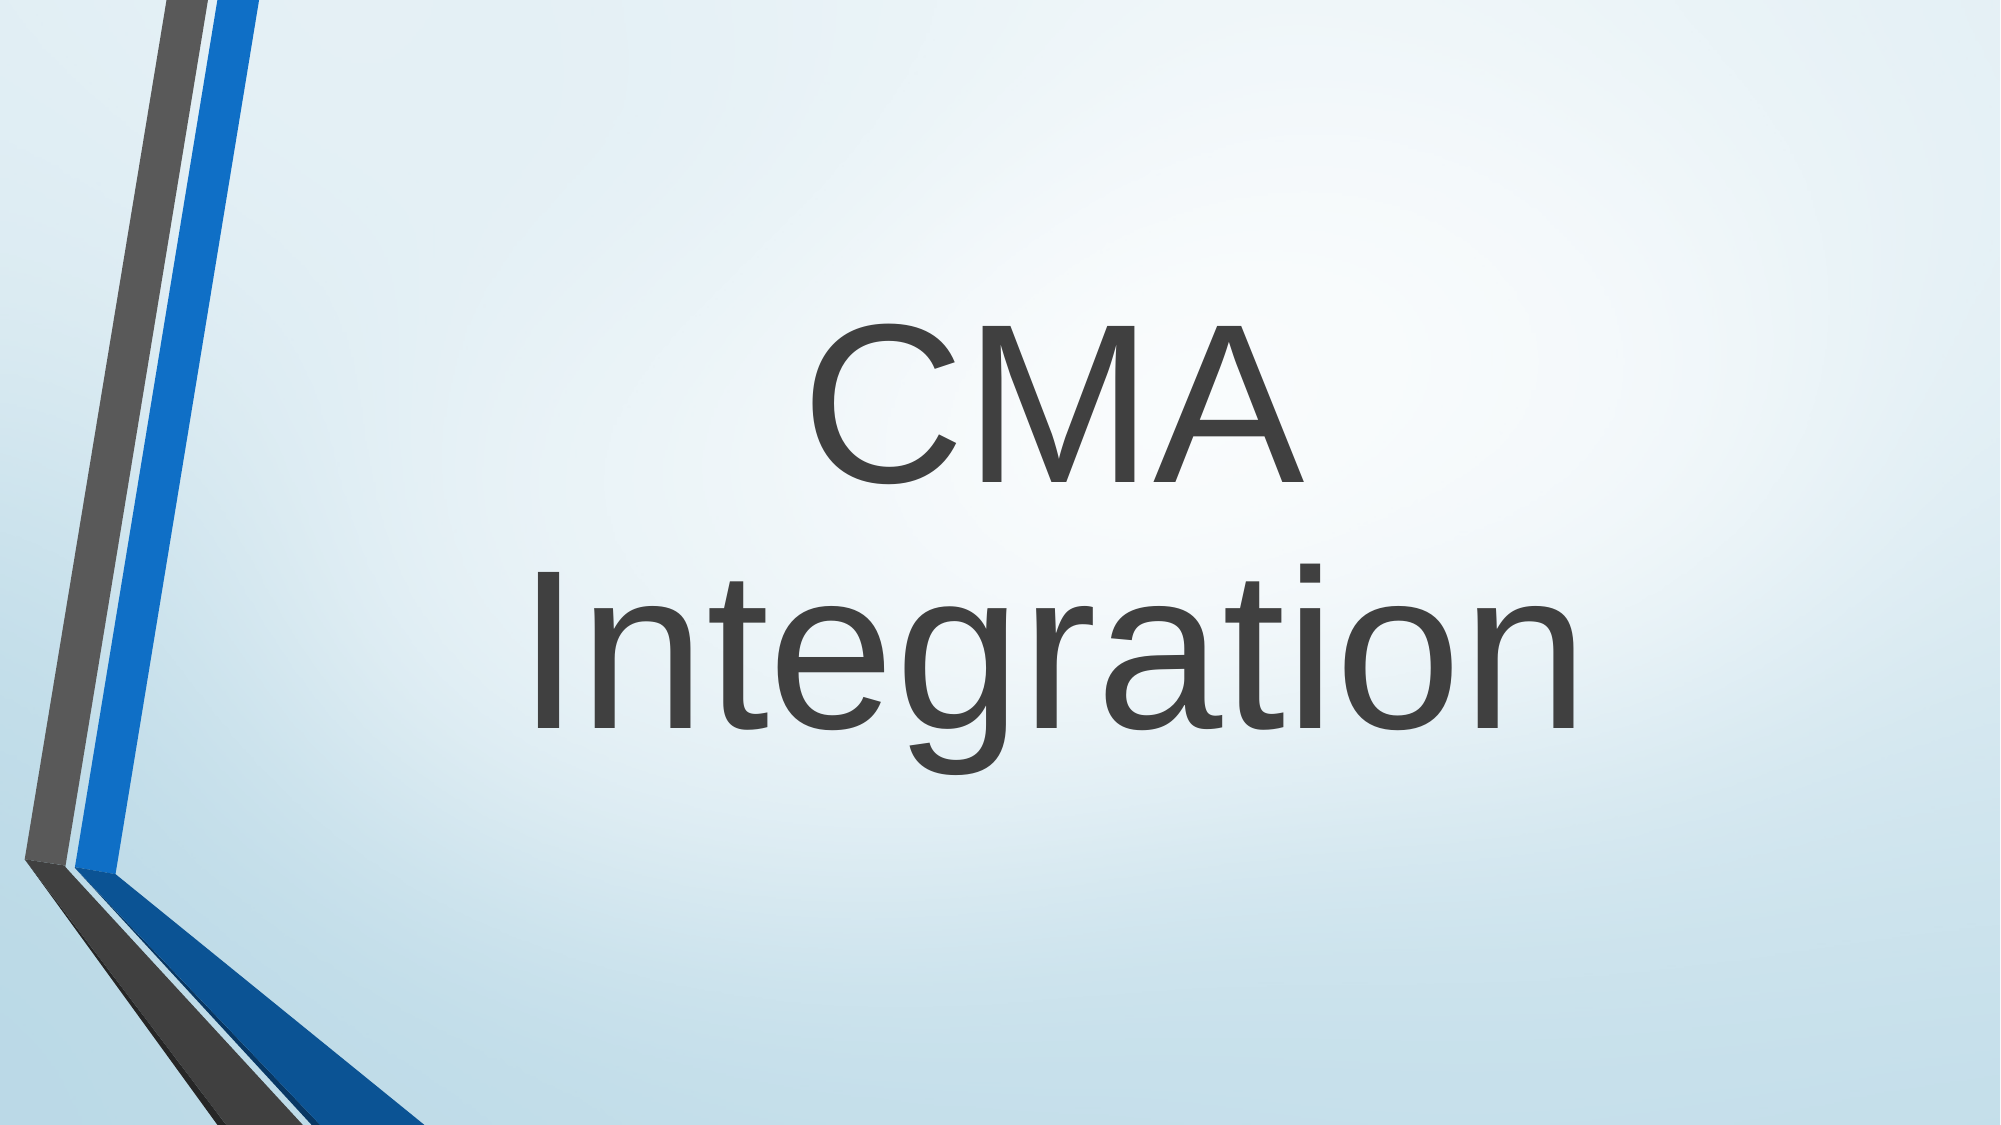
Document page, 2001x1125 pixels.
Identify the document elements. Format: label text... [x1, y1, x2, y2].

text_box CMA Integration [346, 294, 1761, 828]
